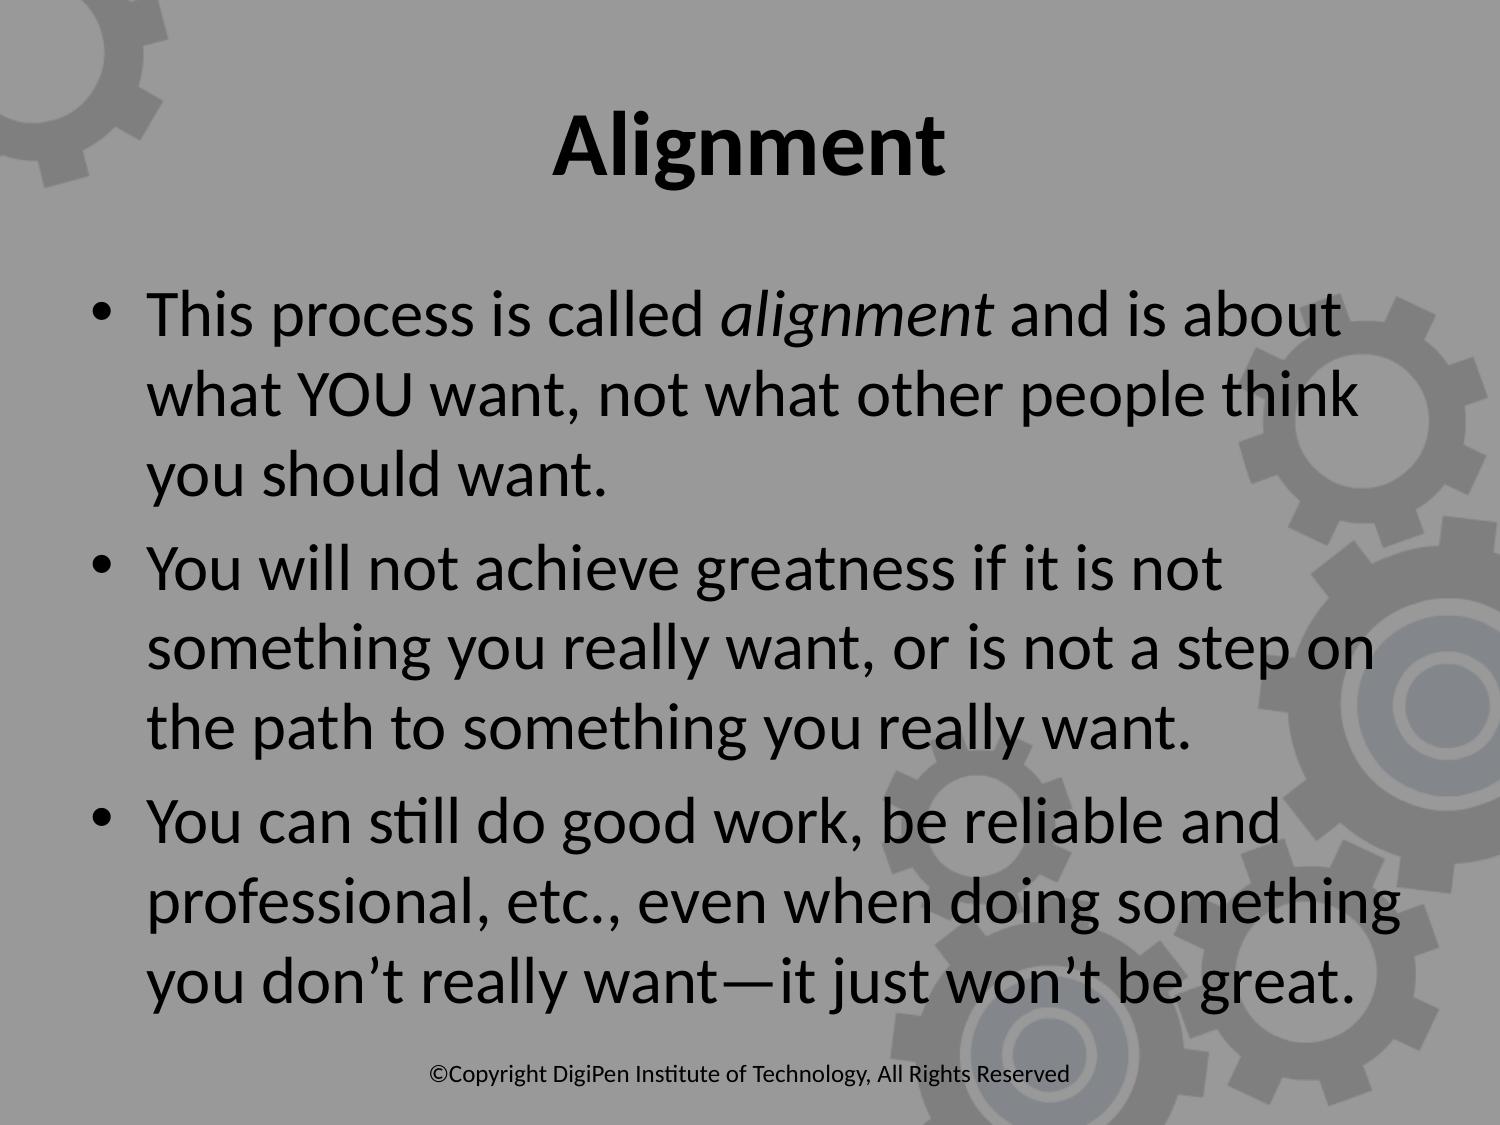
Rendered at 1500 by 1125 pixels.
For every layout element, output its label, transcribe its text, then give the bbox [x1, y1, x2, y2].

list This process is called alignment and is about what YOU want, not what other people think you should want. You will not achieve greatness if it is not something you really want, or is not a step on the path to something you really want. You can still do good work, be reliable and professional, etc., even when doing something you don’t really want—it just won’t be great. [74, 262, 1426, 1006]
picture [0, 0, 1500, 1125]
text_box ©Copyright DigiPen Institute of Technology, All Rights Reserved [378, 1042, 1122, 1103]
title Alignment [74, 44, 1426, 233]
